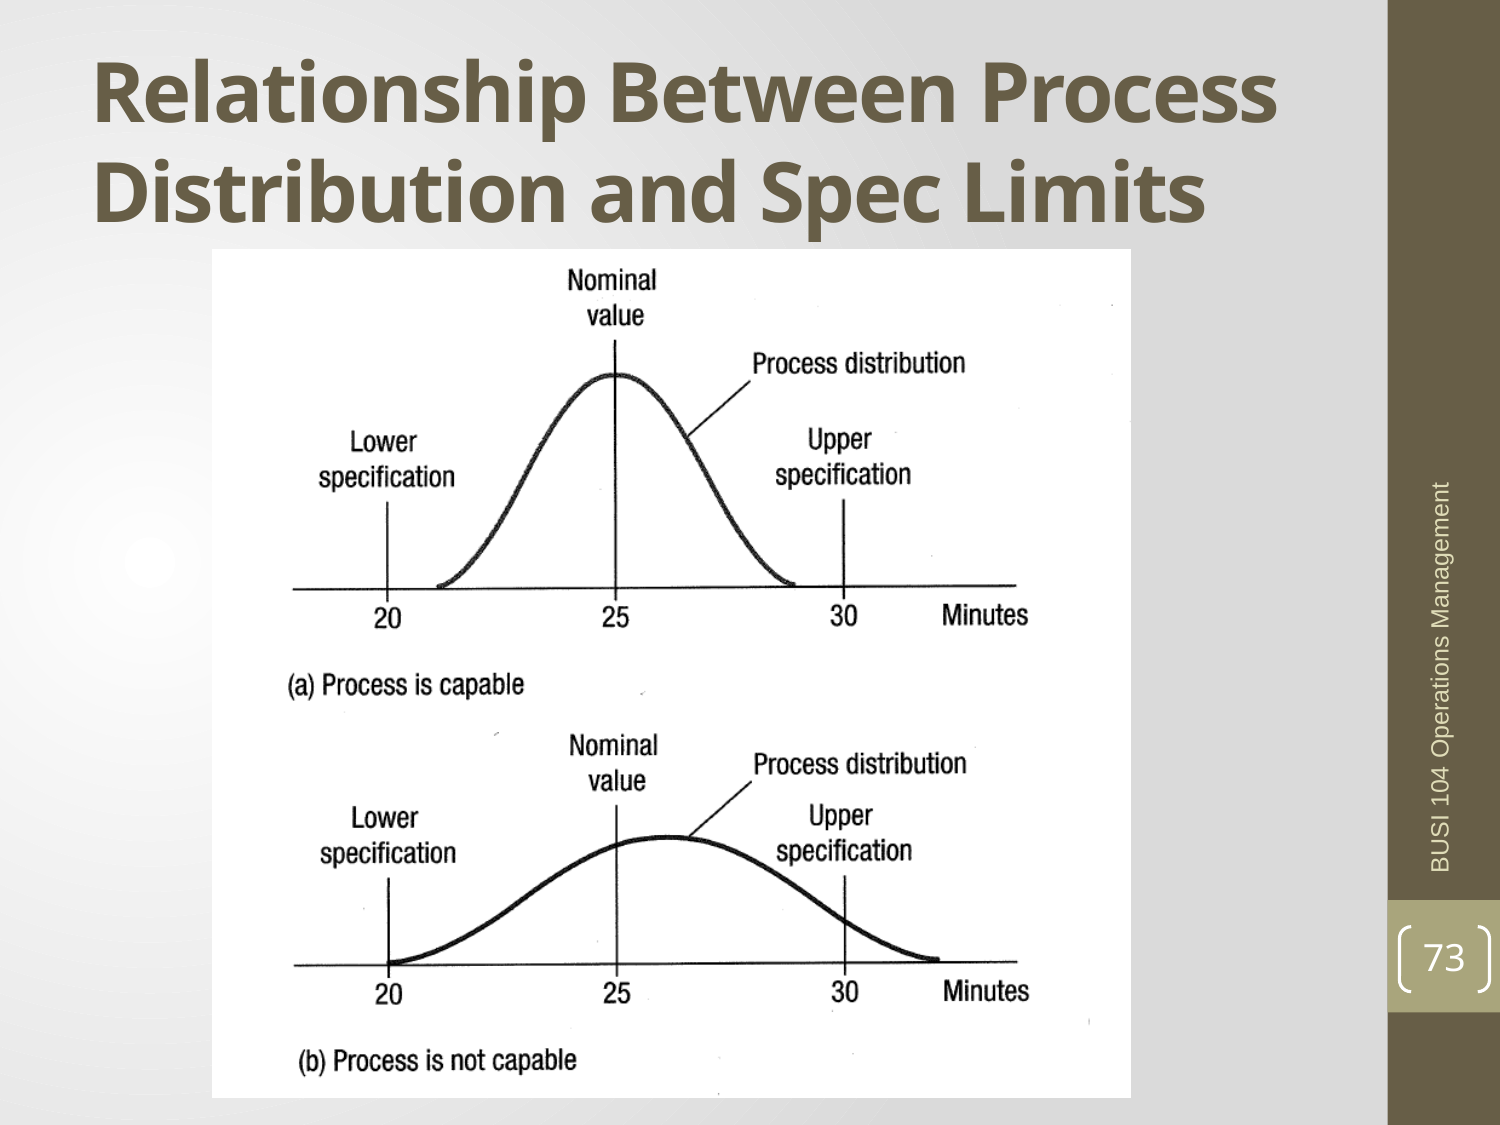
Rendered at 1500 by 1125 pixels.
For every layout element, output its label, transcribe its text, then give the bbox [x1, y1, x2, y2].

picture [211, 249, 1131, 1099]
slide_number 73 [1397, 925, 1492, 994]
footer BUSI 104 Operations Management [1408, 337, 1469, 889]
title Relationship Between Process Distribution and Spec Limits [75, 45, 1325, 233]
